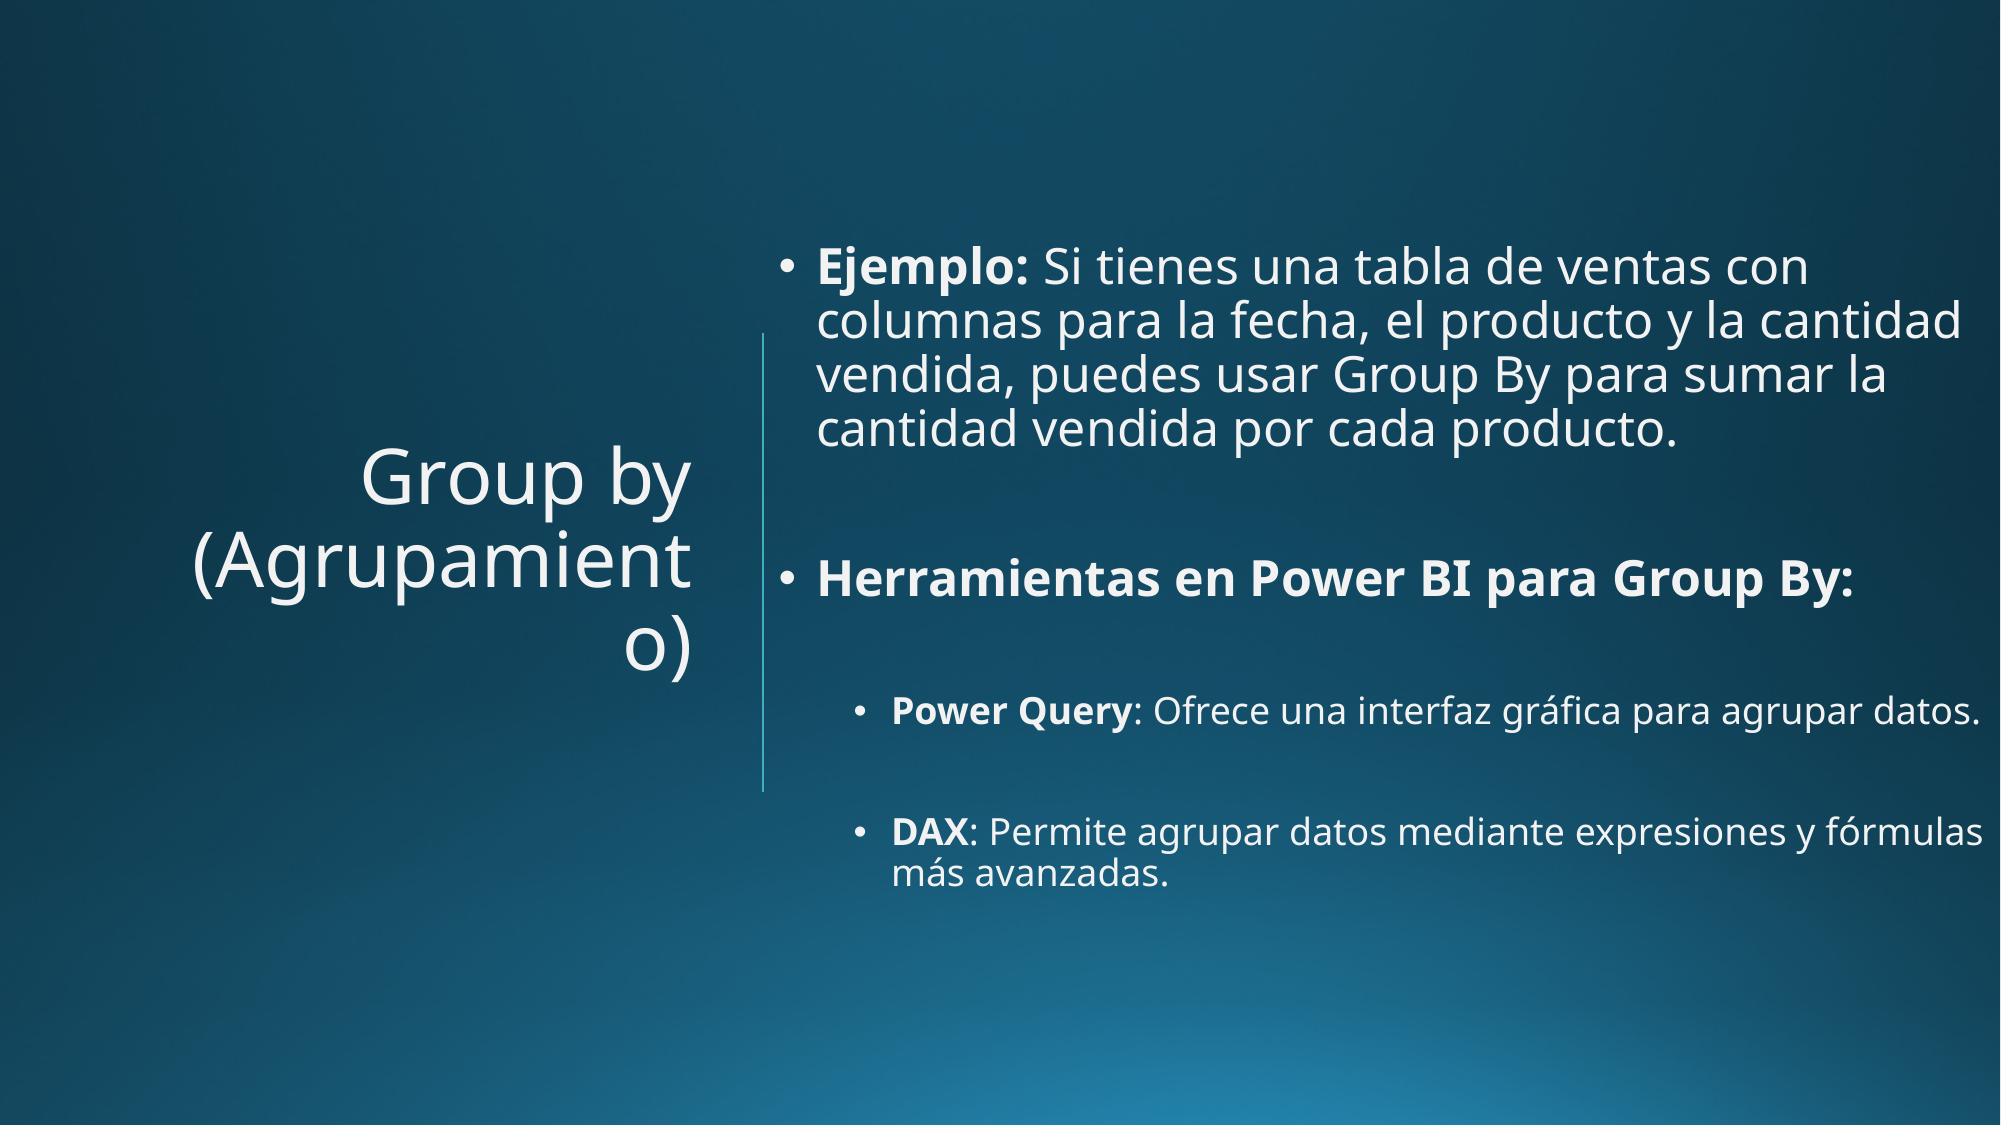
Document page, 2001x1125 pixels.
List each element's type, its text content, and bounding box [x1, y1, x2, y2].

list Ejemplo: Si tienes una tabla de ventas con columnas para la fecha, el producto y la cantidad vendida, puedes usar Group By para sumar la cantidad vendida por cada producto. Herramientas en Power BI para Group By: Power Query: Ofrece una interfaz gráfica para agrupar datos. DAX: Permite agrupar datos mediante expresiones y fórmulas más avanzadas. [763, 10, 2000, 1125]
text_box [0, 0, 2000, 1125]
title Group by (Agrupamiento) [137, 183, 708, 942]
